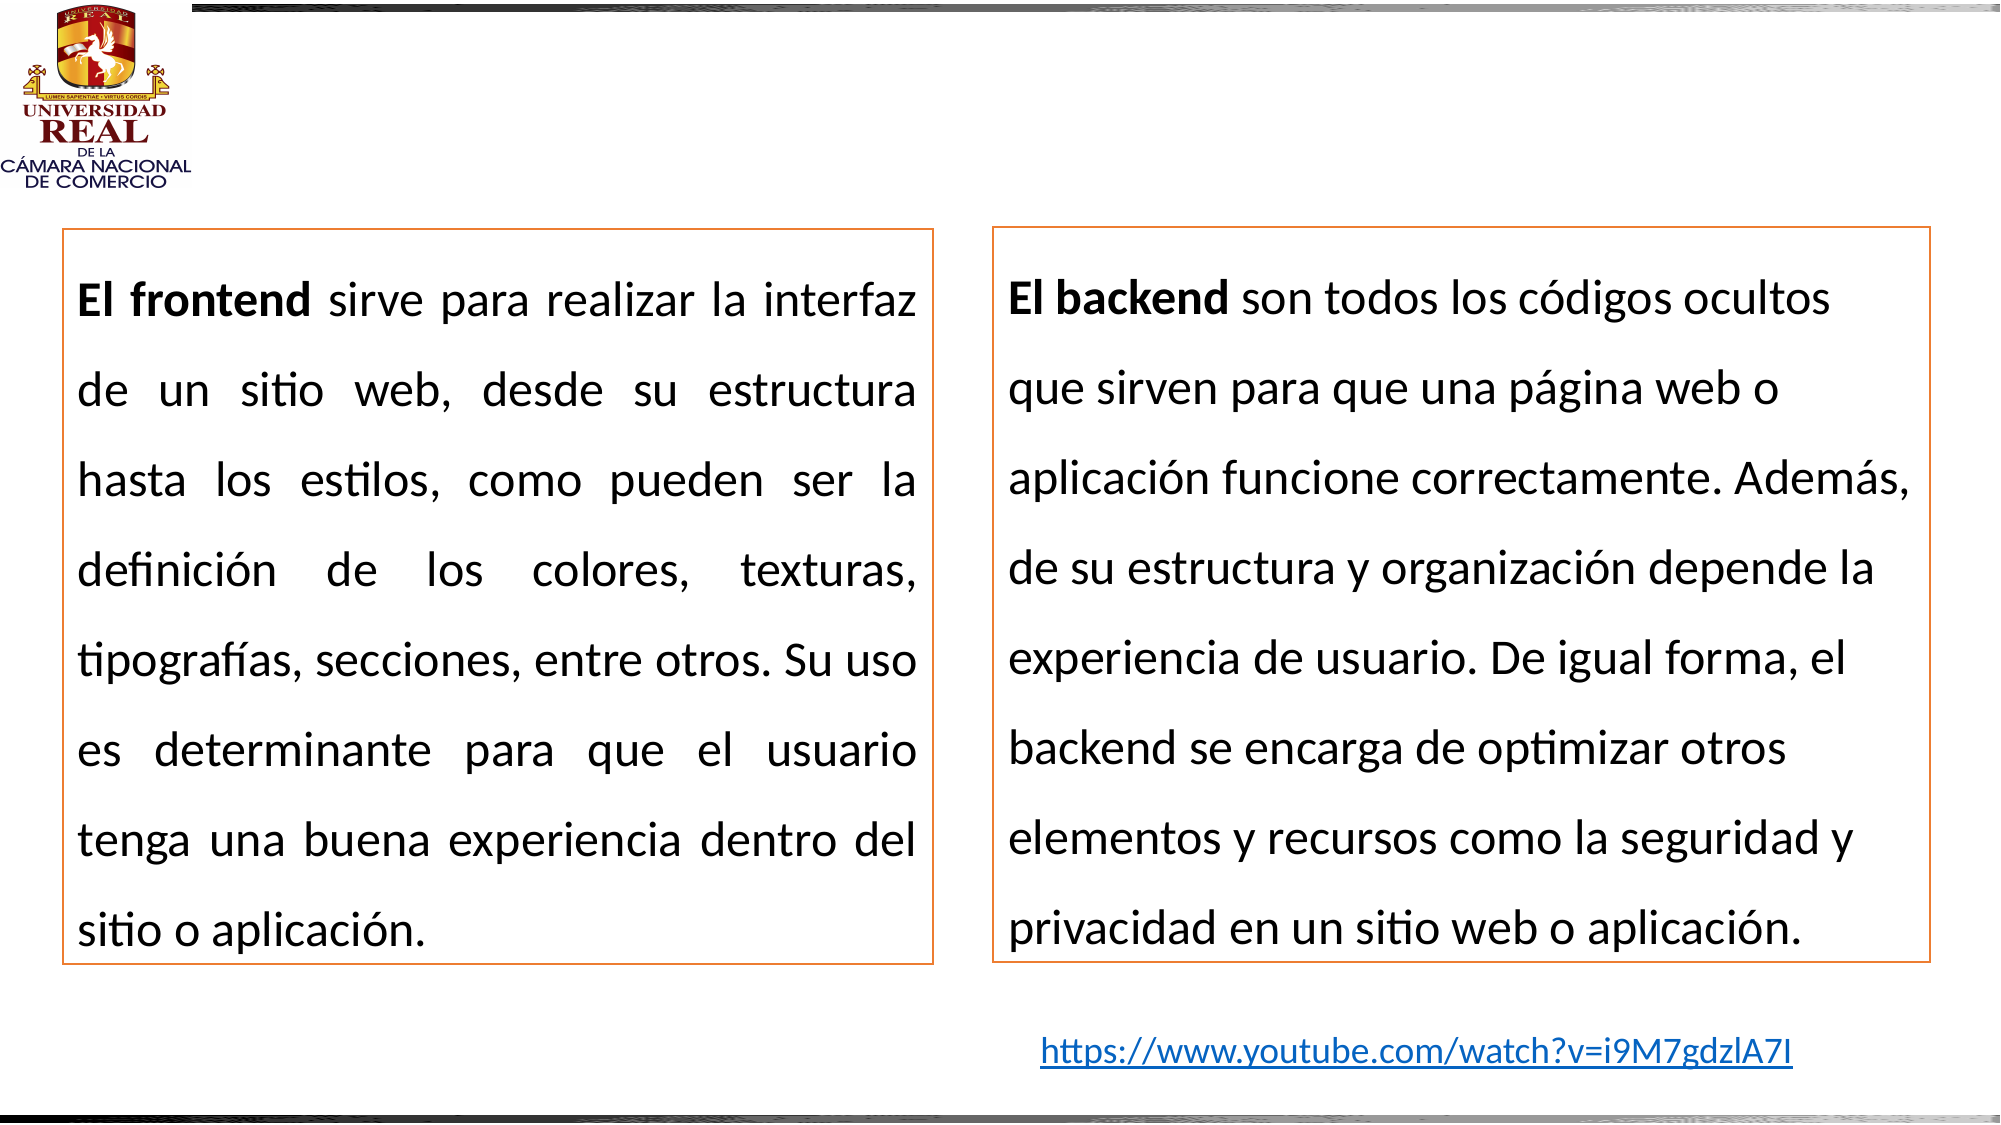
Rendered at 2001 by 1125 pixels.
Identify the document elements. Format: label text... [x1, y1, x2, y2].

text_box El frontend sirve para realizar la interfaz de un sitio web, desde su estructura hasta los estilos, como pueden ser la definición de los colores, texturas, tipografías, secciones, entre otros. Su uso es determinante para que el usuario tenga una buena experiencia dentro del sitio o aplicación. [62, 228, 934, 965]
picture [0, 3, 2000, 188]
text_box https://www.youtube.com/watch?v=i9M7gdzlA7I [1025, 1018, 2000, 1115]
picture [0, 1115, 2000, 1123]
text_box El backend son todos los códigos ocultos que sirven para que una página web o aplicación funcione correctamente. Además, de su estructura y organización depende la experiencia de usuario. De igual forma, el backend se encarga de optimizar otros elementos y recursos como la seguridad y privacidad en un sitio web o aplicación. [992, 226, 1931, 963]
